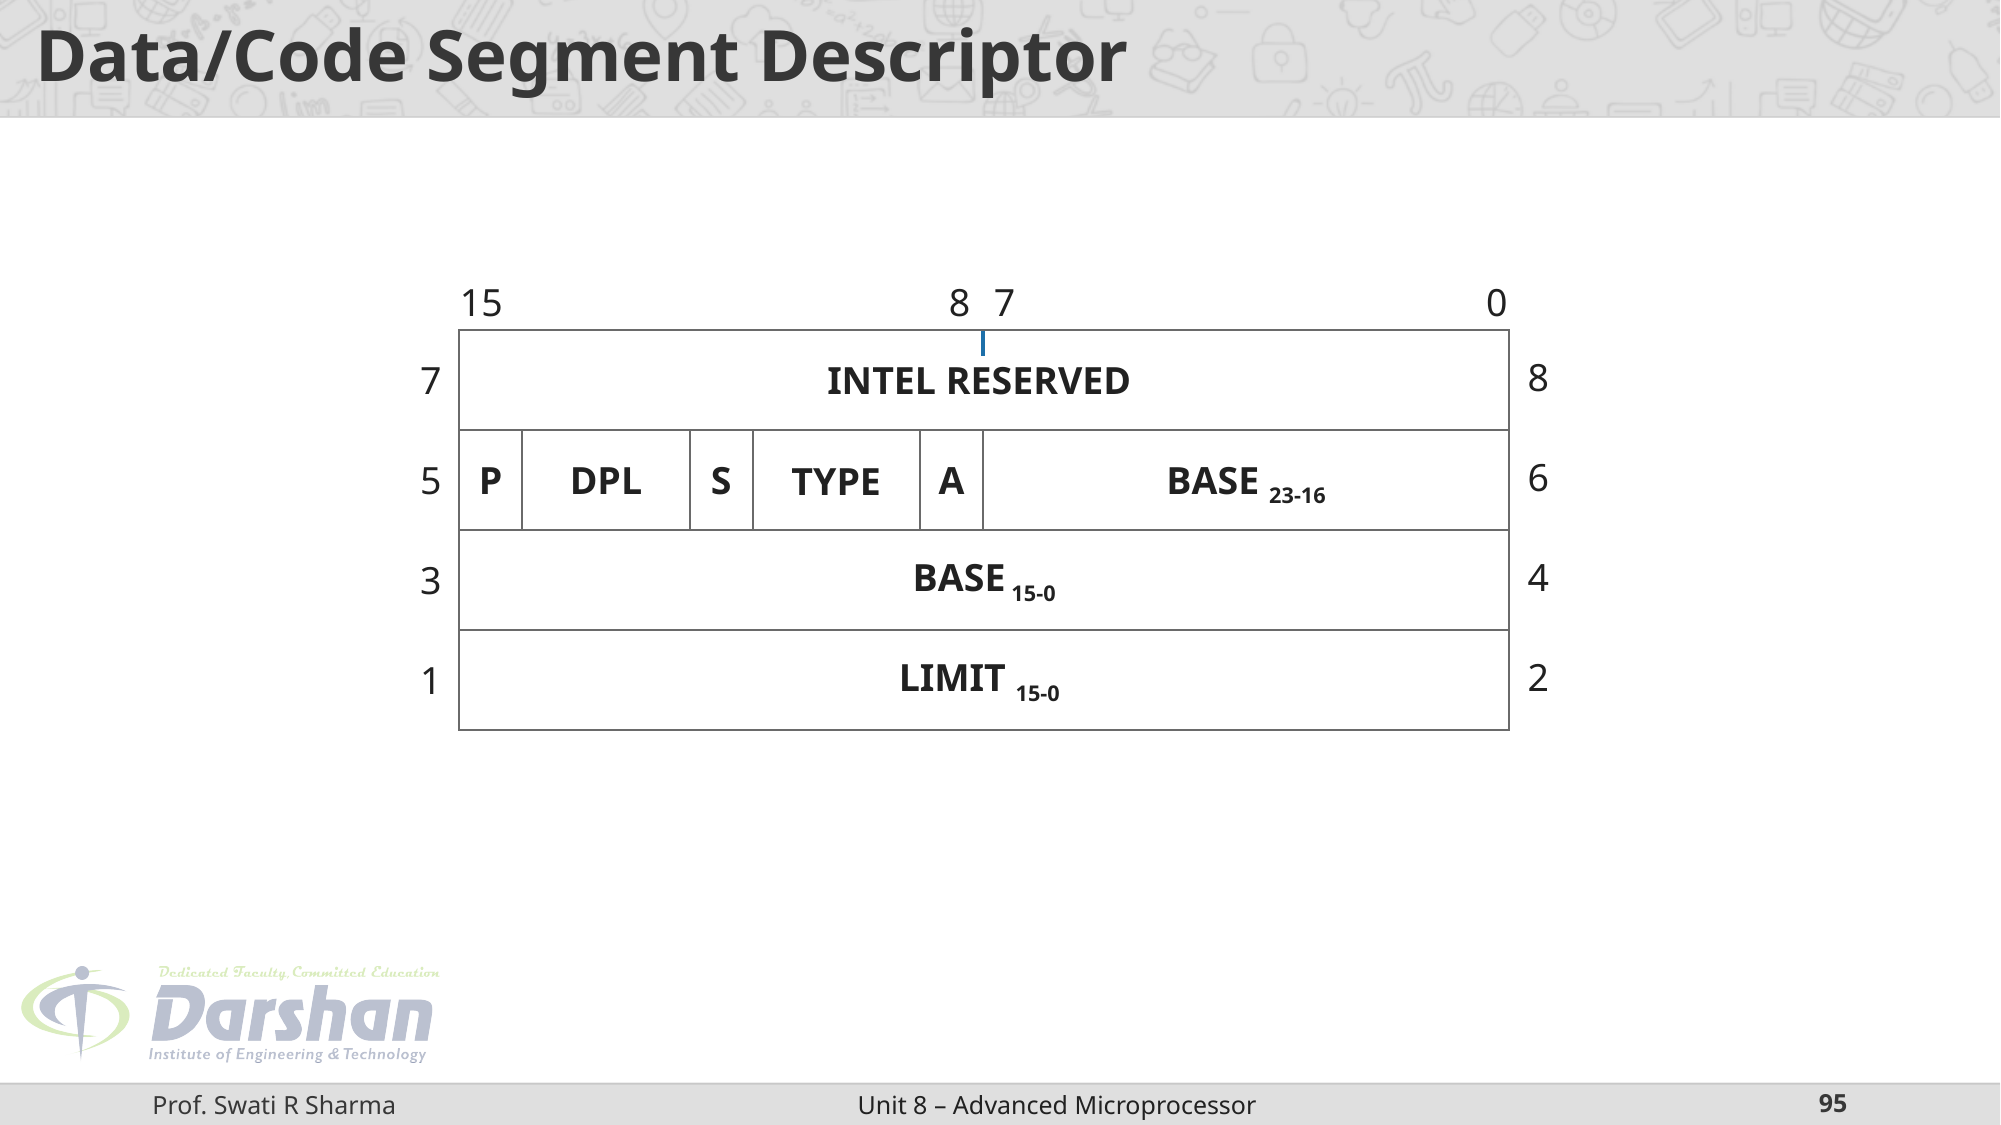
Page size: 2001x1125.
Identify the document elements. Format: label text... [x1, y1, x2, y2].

text_box 7 [986, 271, 1031, 329]
text_box 2 [1512, 646, 1564, 707]
text_box 5 [405, 449, 457, 510]
text_box 1 [405, 649, 457, 710]
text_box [459, 329, 1510, 730]
text_box 7 [405, 349, 457, 410]
text_box 15 [444, 271, 518, 332]
text_box 6 [1512, 446, 1564, 507]
text_box 3 [405, 549, 457, 610]
table_cell [21, 966, 440, 1063]
text_box 8 [934, 271, 986, 329]
text_box 0 [1471, 271, 1523, 332]
text_box 4 [1512, 546, 1564, 607]
title Data/Code Segment Descriptor [0, 0, 2000, 117]
text_box 8 [1512, 346, 1564, 407]
